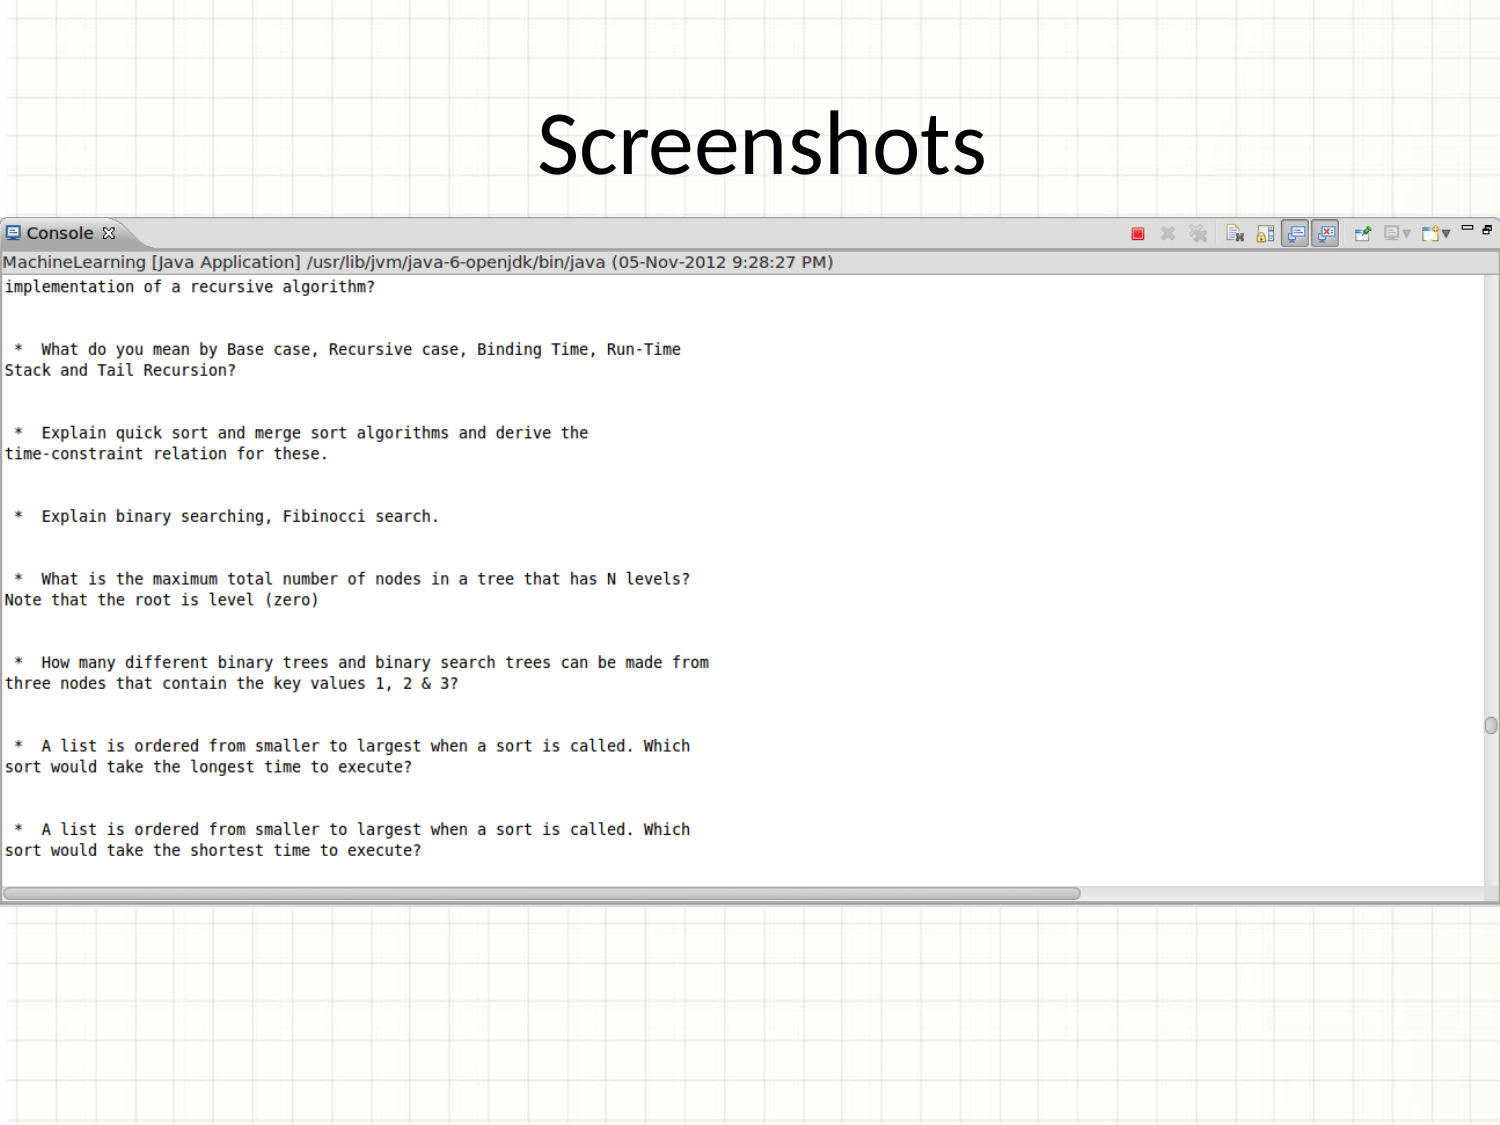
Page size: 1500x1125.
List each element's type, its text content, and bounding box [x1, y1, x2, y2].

picture [0, 0, 1500, 1125]
title Screenshots [99, 44, 1425, 216]
